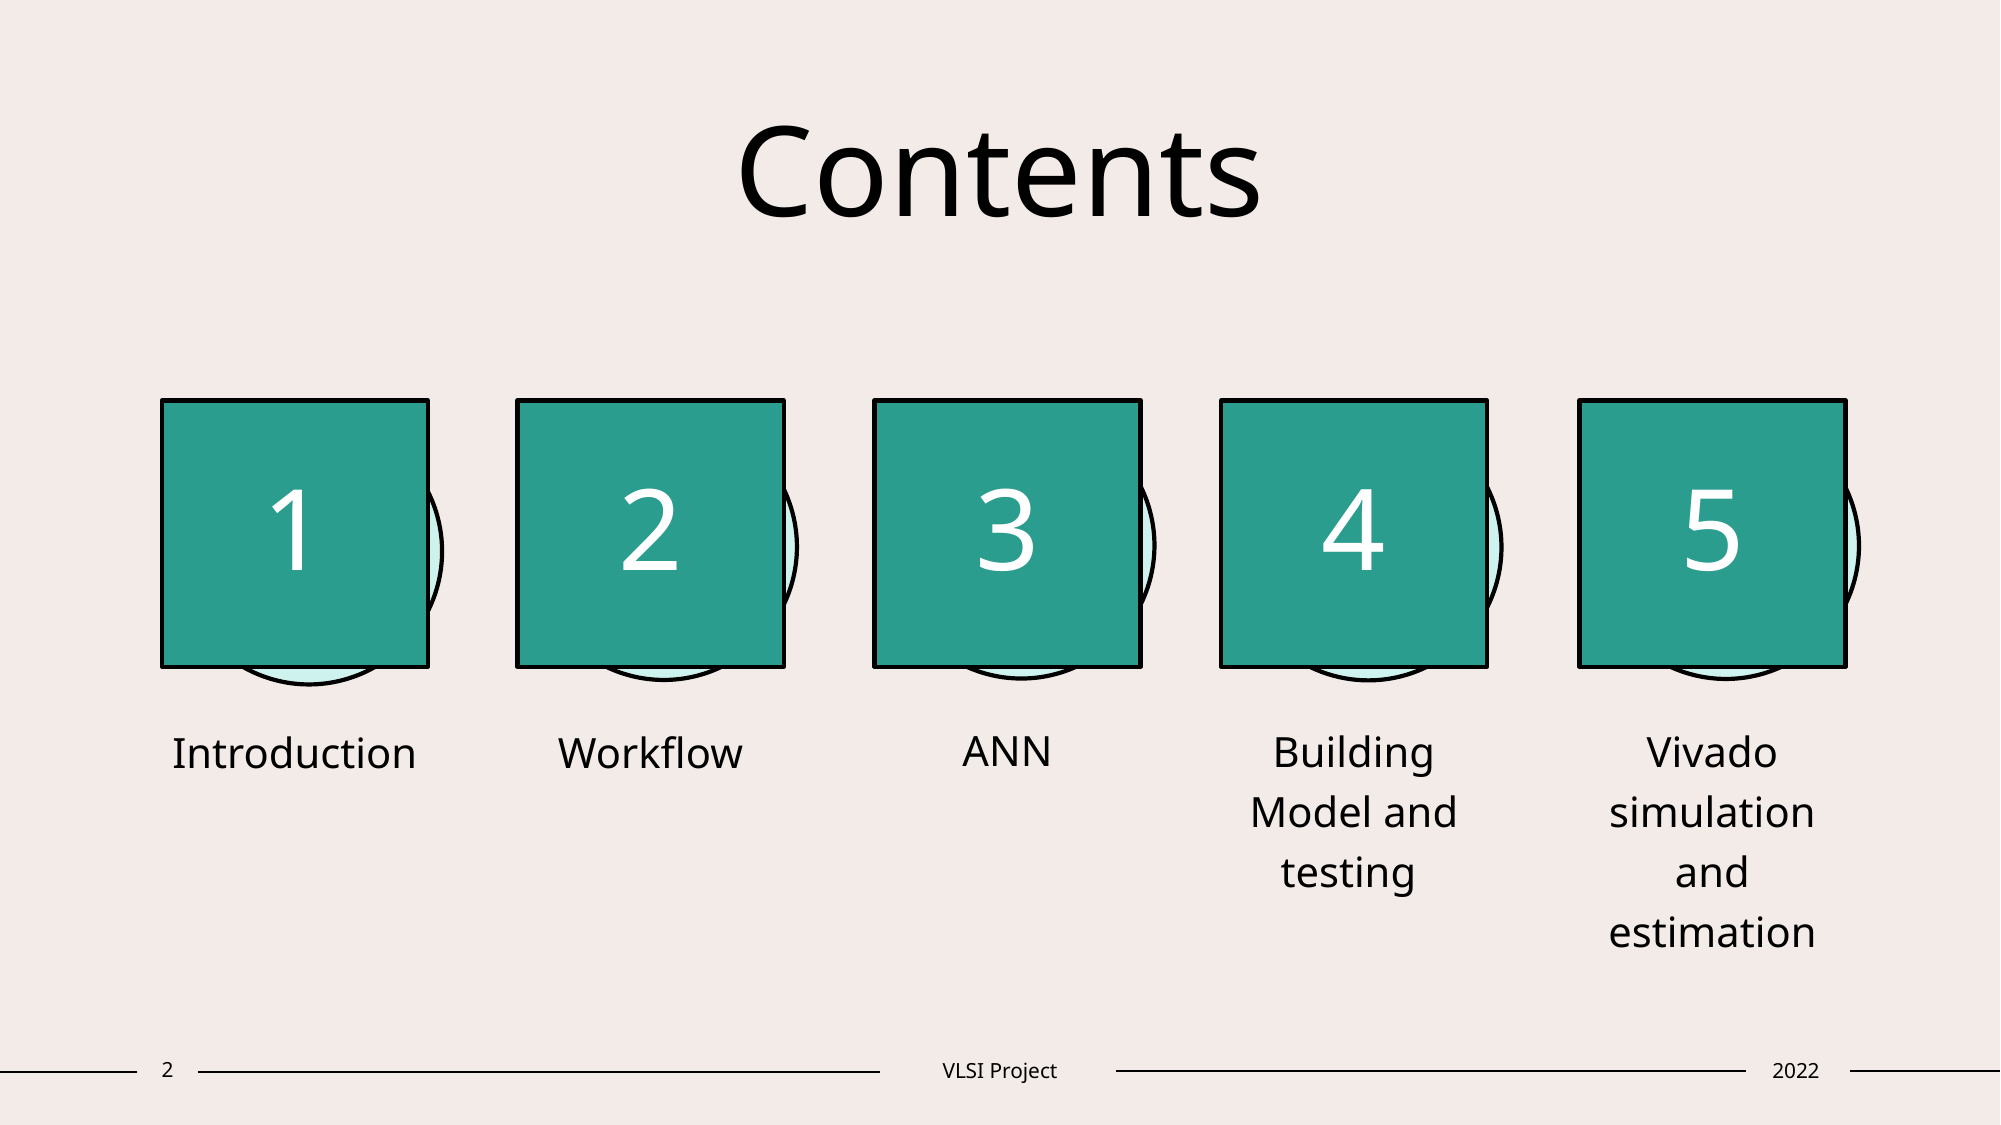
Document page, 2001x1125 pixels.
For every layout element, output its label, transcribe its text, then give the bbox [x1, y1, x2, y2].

list Introduction [135, 709, 455, 813]
list 3 [872, 398, 1143, 669]
list 1 [160, 398, 430, 669]
footer VLSI Project [879, 1050, 1120, 1091]
list Workflow [490, 709, 811, 814]
list 2 [515, 398, 786, 669]
title Contents [187, 83, 1813, 251]
list ANN [847, 707, 1168, 812]
list 4 [1219, 398, 1489, 669]
slide_number 2 [137, 1050, 198, 1091]
list 5 [1577, 398, 1848, 669]
list Vivado simulation and estimation [1552, 708, 1873, 813]
slide_number 2022 [1743, 1050, 1849, 1091]
list Building Model and testing [1194, 708, 1514, 813]
